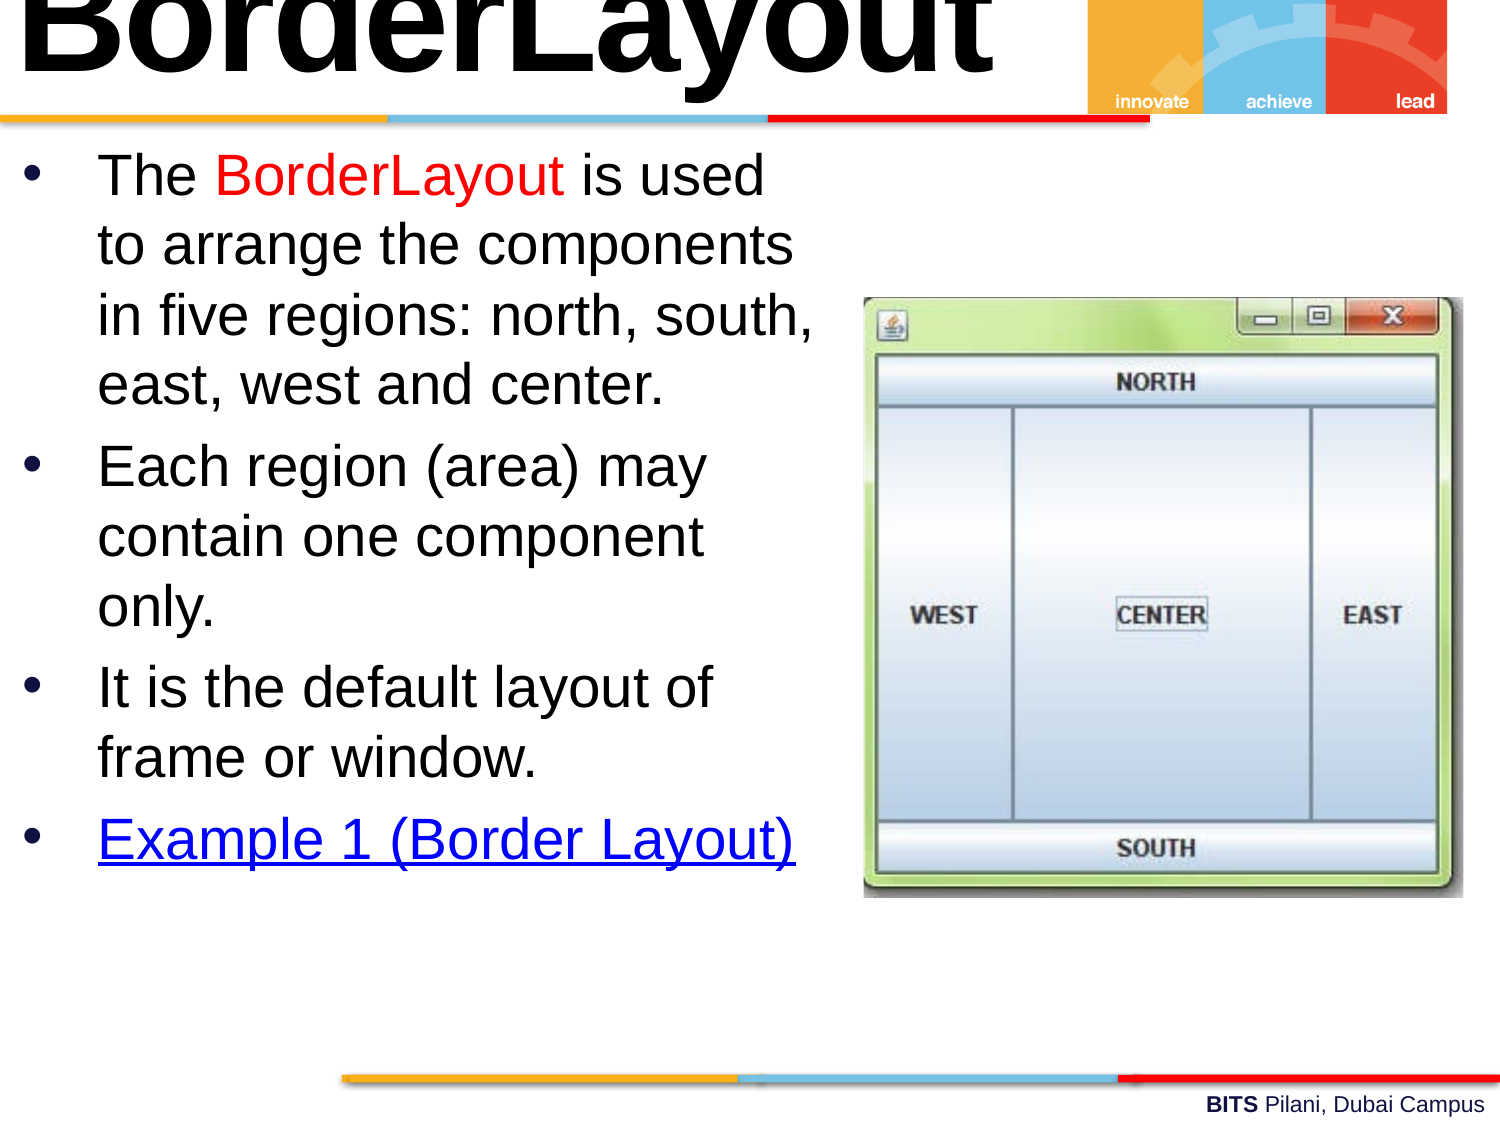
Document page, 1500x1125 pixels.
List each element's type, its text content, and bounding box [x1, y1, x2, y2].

picture [1087, 0, 1448, 114]
list The BorderLayout is used to arrange the components in five regions: north, south, east, west and center. Each region (area) may contain one component only. It is the default layout of frame or window. Example 1 (Border Layout) [7, 129, 846, 1066]
list BorderLayout [0, 51, 1073, 111]
picture [863, 297, 1464, 898]
